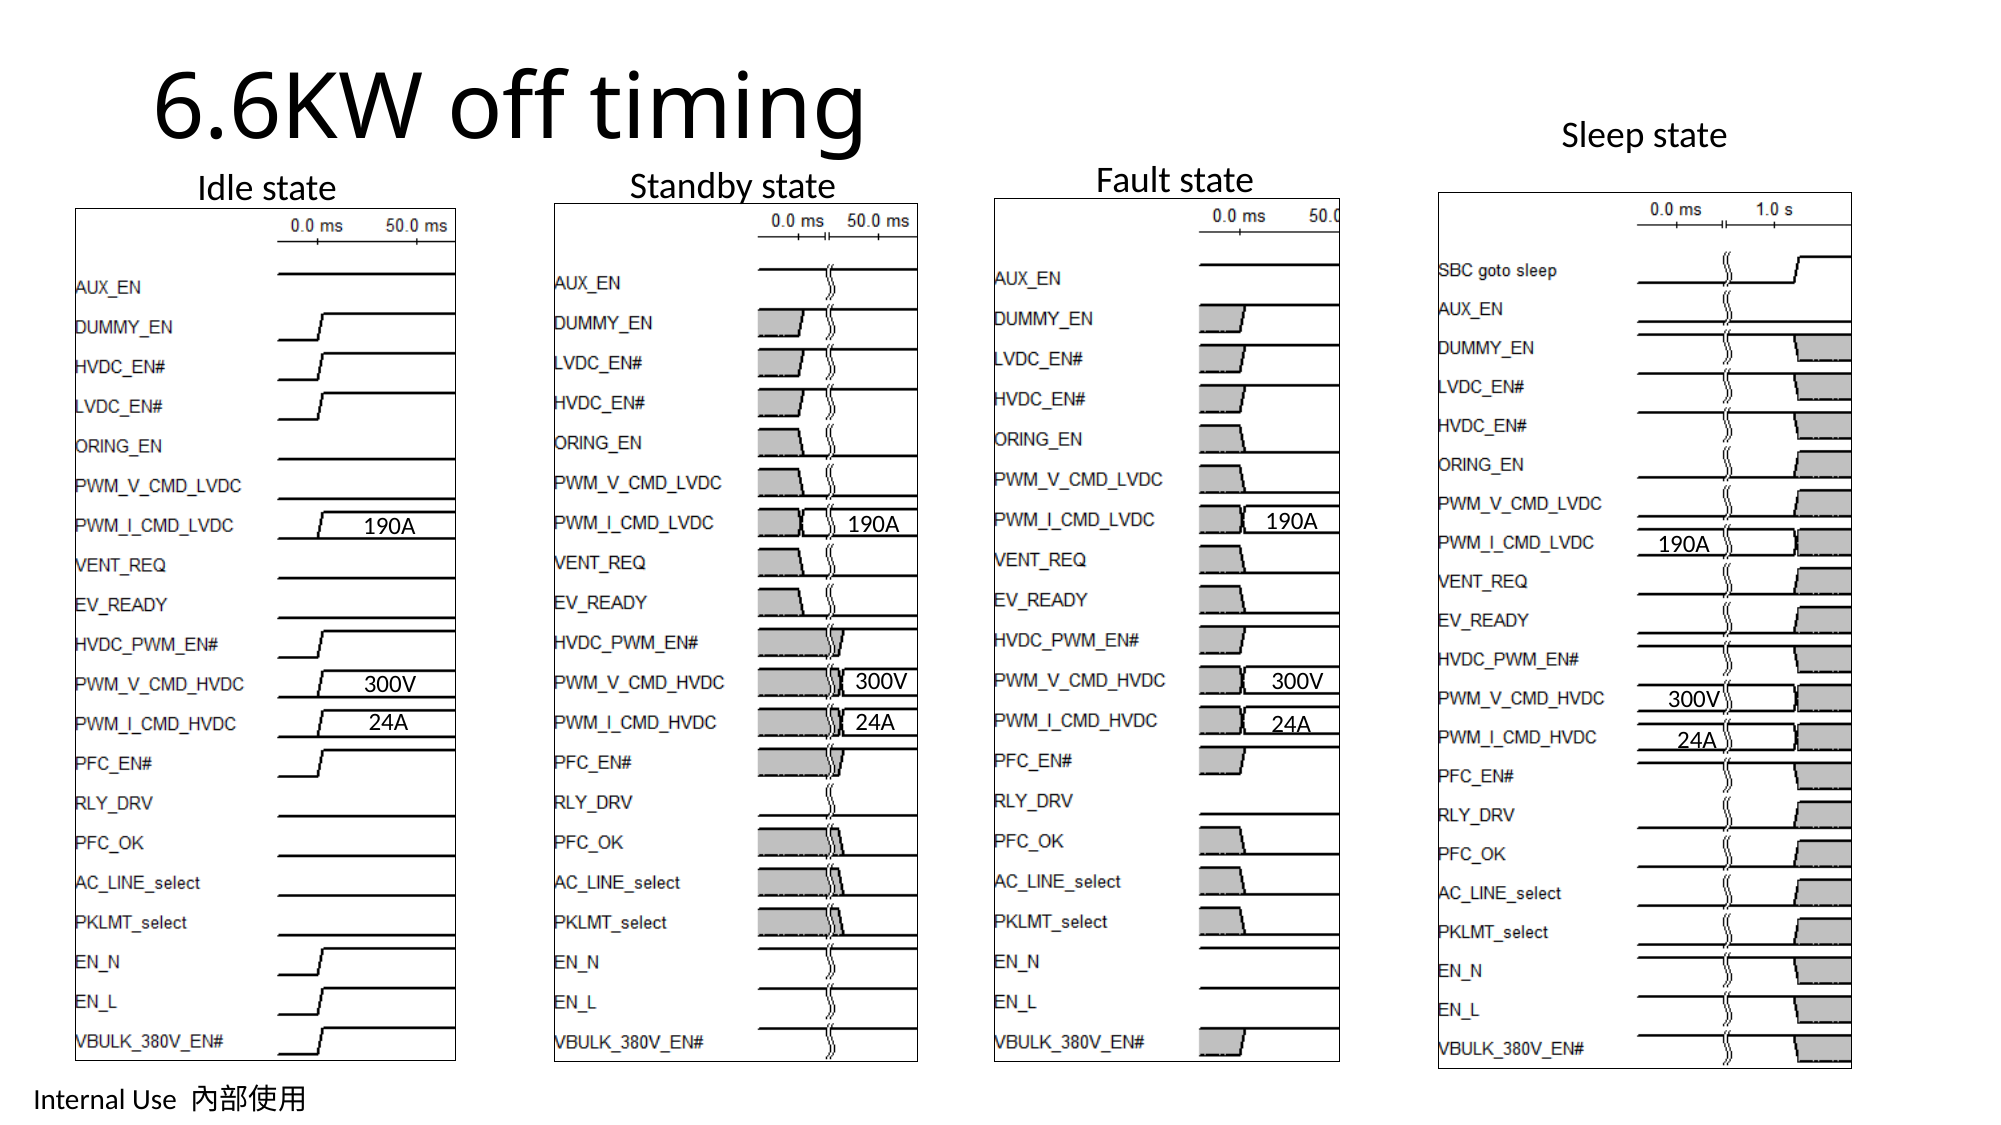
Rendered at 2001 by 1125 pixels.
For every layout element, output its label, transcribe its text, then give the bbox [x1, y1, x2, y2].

text_box Sleep state [1546, 102, 1743, 163]
text_box Idle state [182, 155, 353, 208]
text_box 300V [918, 657, 923, 703]
text_box Standby state [615, 153, 852, 203]
picture [994, 198, 1340, 1062]
picture [1438, 192, 1852, 1068]
text_box Fault state [1081, 147, 1270, 198]
title 6.6KW off timing [137, 0, 1863, 218]
picture [74, 208, 456, 1061]
picture [554, 203, 918, 1062]
